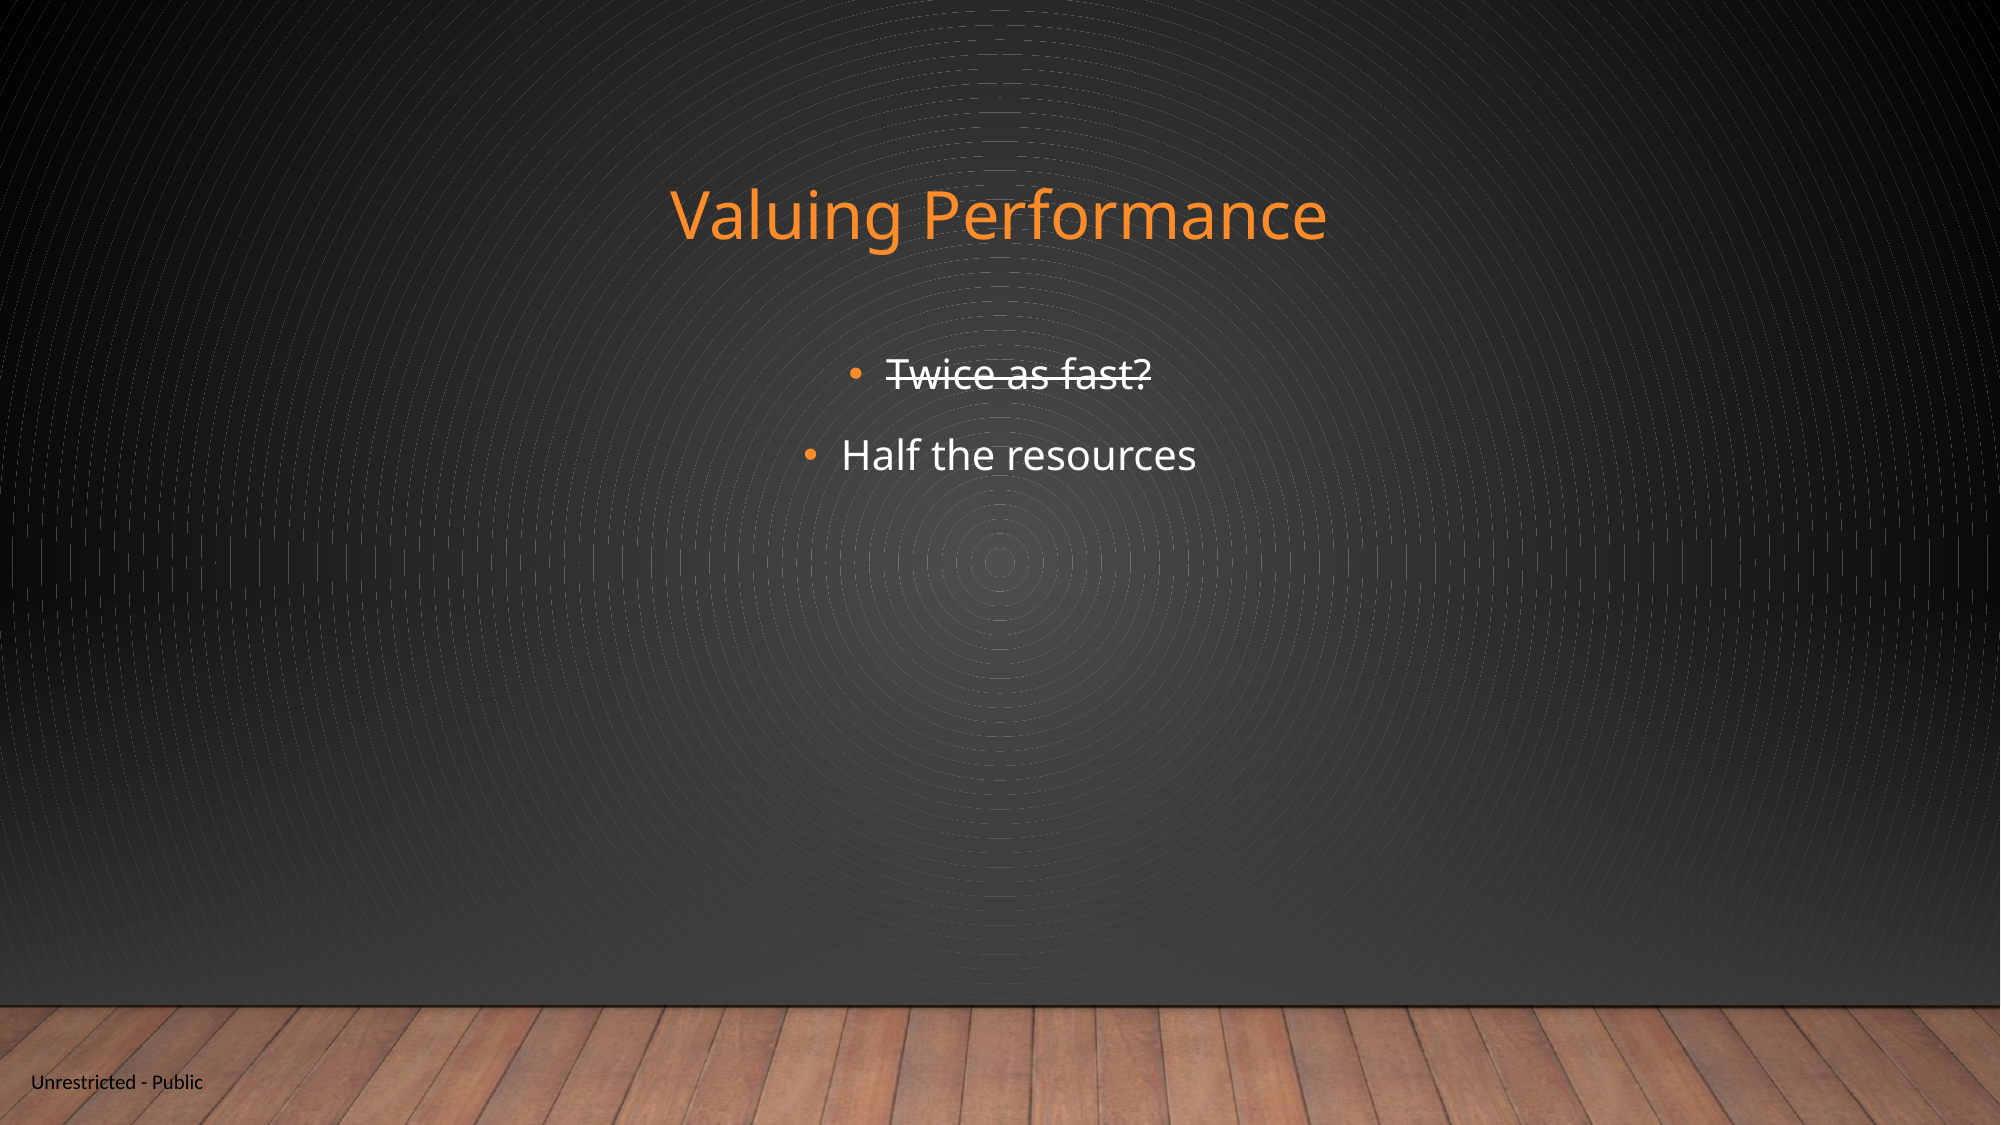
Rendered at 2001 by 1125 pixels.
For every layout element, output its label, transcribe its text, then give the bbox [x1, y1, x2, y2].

list Twice as fast? Half the resources [238, 330, 1763, 897]
picture [0, 1005, 2000, 1125]
title Valuing Performance [238, 131, 1763, 305]
